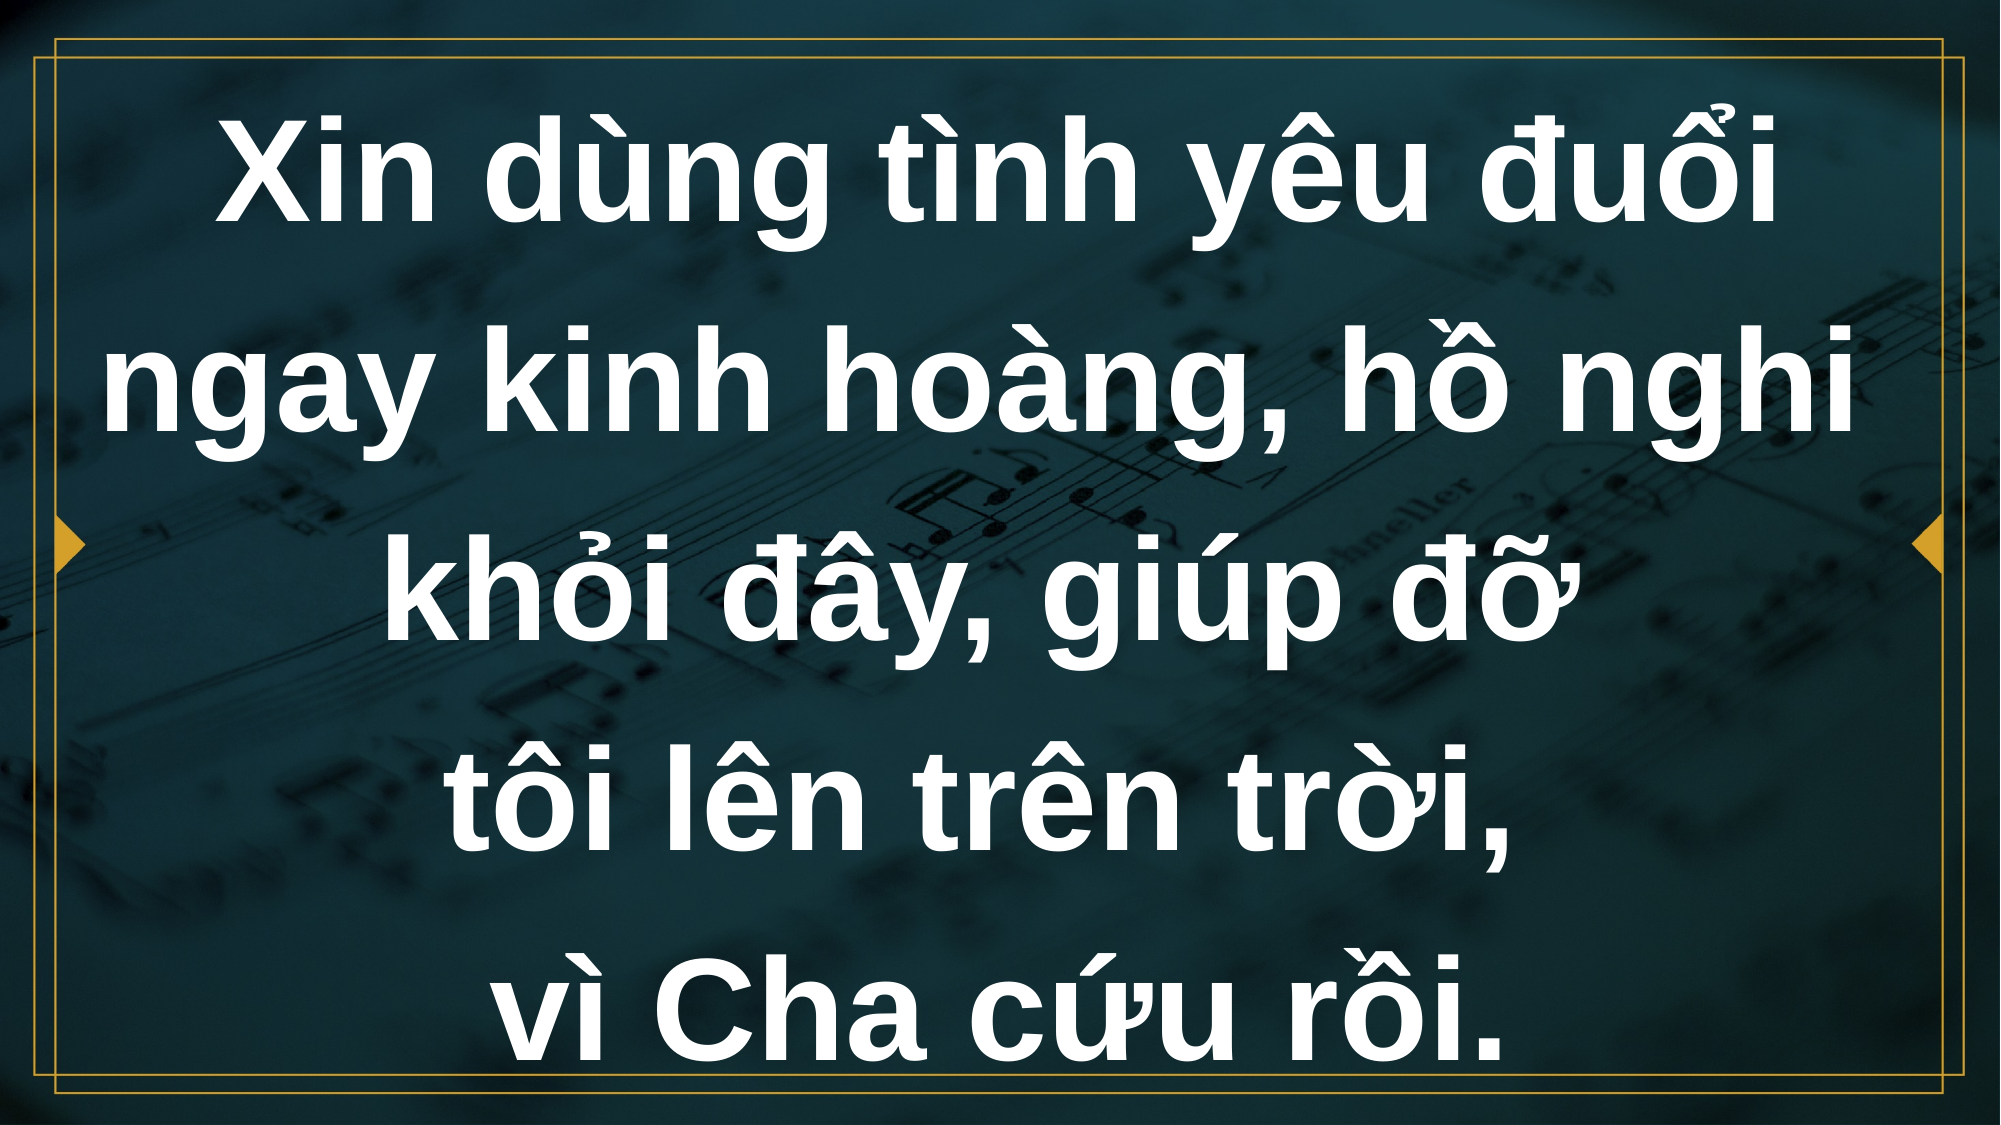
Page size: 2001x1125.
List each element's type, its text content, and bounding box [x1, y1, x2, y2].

title Xin dùng tình yêu đuổi ngay kinh hoàng, hồ nghi khỏi đây, giúp đỡ tôi lên trên trời, vì Cha cứu rồi. [55, 53, 1945, 1077]
picture [0, 0, 2000, 1125]
